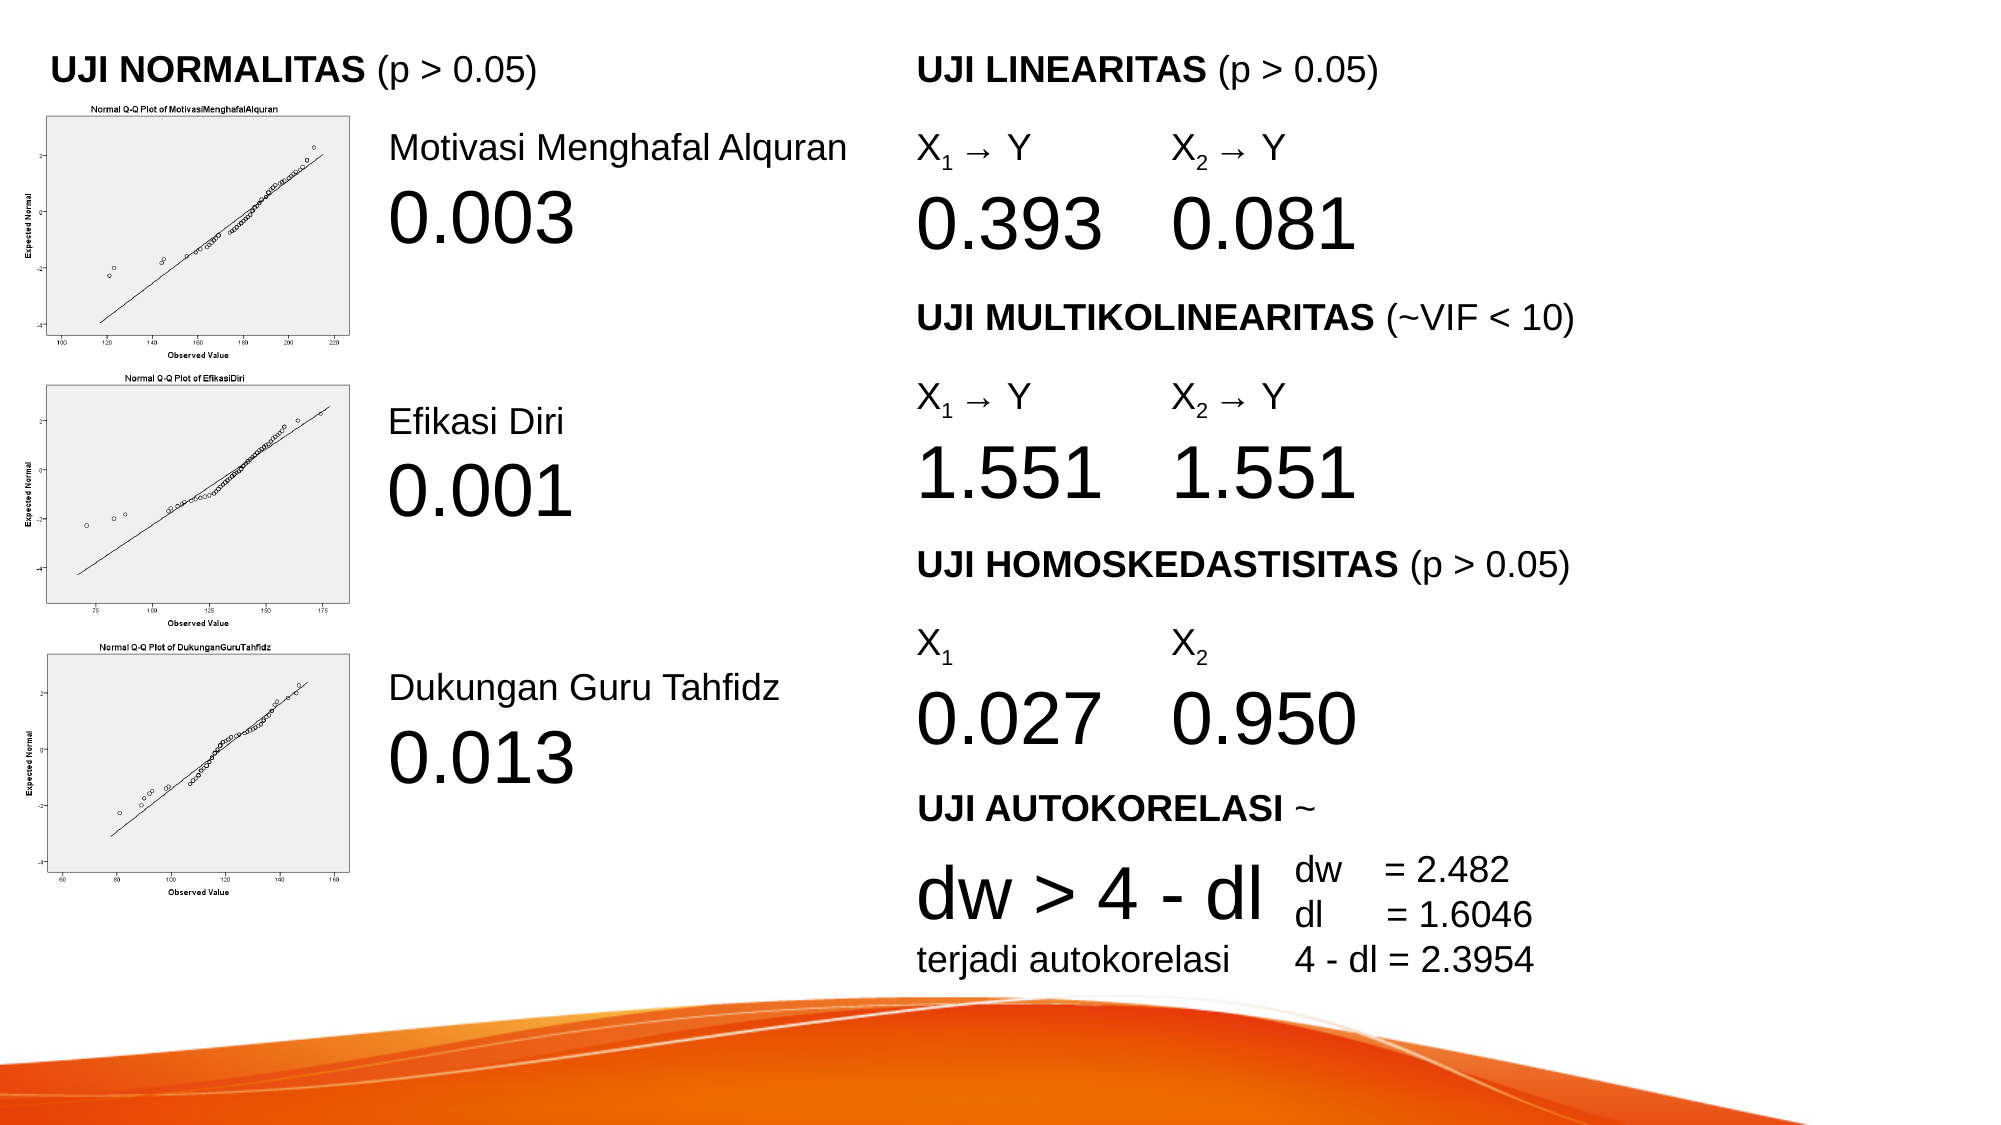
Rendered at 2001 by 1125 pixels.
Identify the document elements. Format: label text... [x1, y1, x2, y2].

text_box UJI NORMALITAS (p > 0.05) [35, 37, 554, 97]
text_box X2 0.950 [1156, 610, 1374, 767]
text_box UJI AUTOKORELASI ~ [902, 776, 1332, 837]
text_box UJI LINEARITAS (p > 0.05) [901, 37, 1395, 97]
text_box X1 → Y 1.551 [901, 364, 1120, 521]
text_box dw = 2.482 dl = 1.6046 4 - dl = 2.3954 [1279, 837, 1550, 987]
text_box UJI MULTIKOLINEARITAS (~VIF < 10) [901, 285, 1591, 346]
text_box X1 → Y 0.393 [901, 115, 1120, 272]
text_box X1 0.027 [901, 610, 1120, 767]
text_box Dukungan Guru Tahfidz 0.013 [373, 655, 796, 806]
text_box X2 → Y 1.551 [1156, 364, 1374, 521]
text_box Efikasi Diri 0.001 [373, 389, 591, 540]
text_box Motivasi Menghafal Alquran 0.003 [373, 115, 863, 266]
text_box X2 → Y 0.081 [1156, 115, 1374, 272]
picture [0, 0, 2000, 1125]
text_box UJI HOMOSKEDASTISITAS (p > 0.05) [901, 532, 1587, 592]
text_box dw > 4 - dl terjadi autokorelasi [901, 837, 1279, 987]
